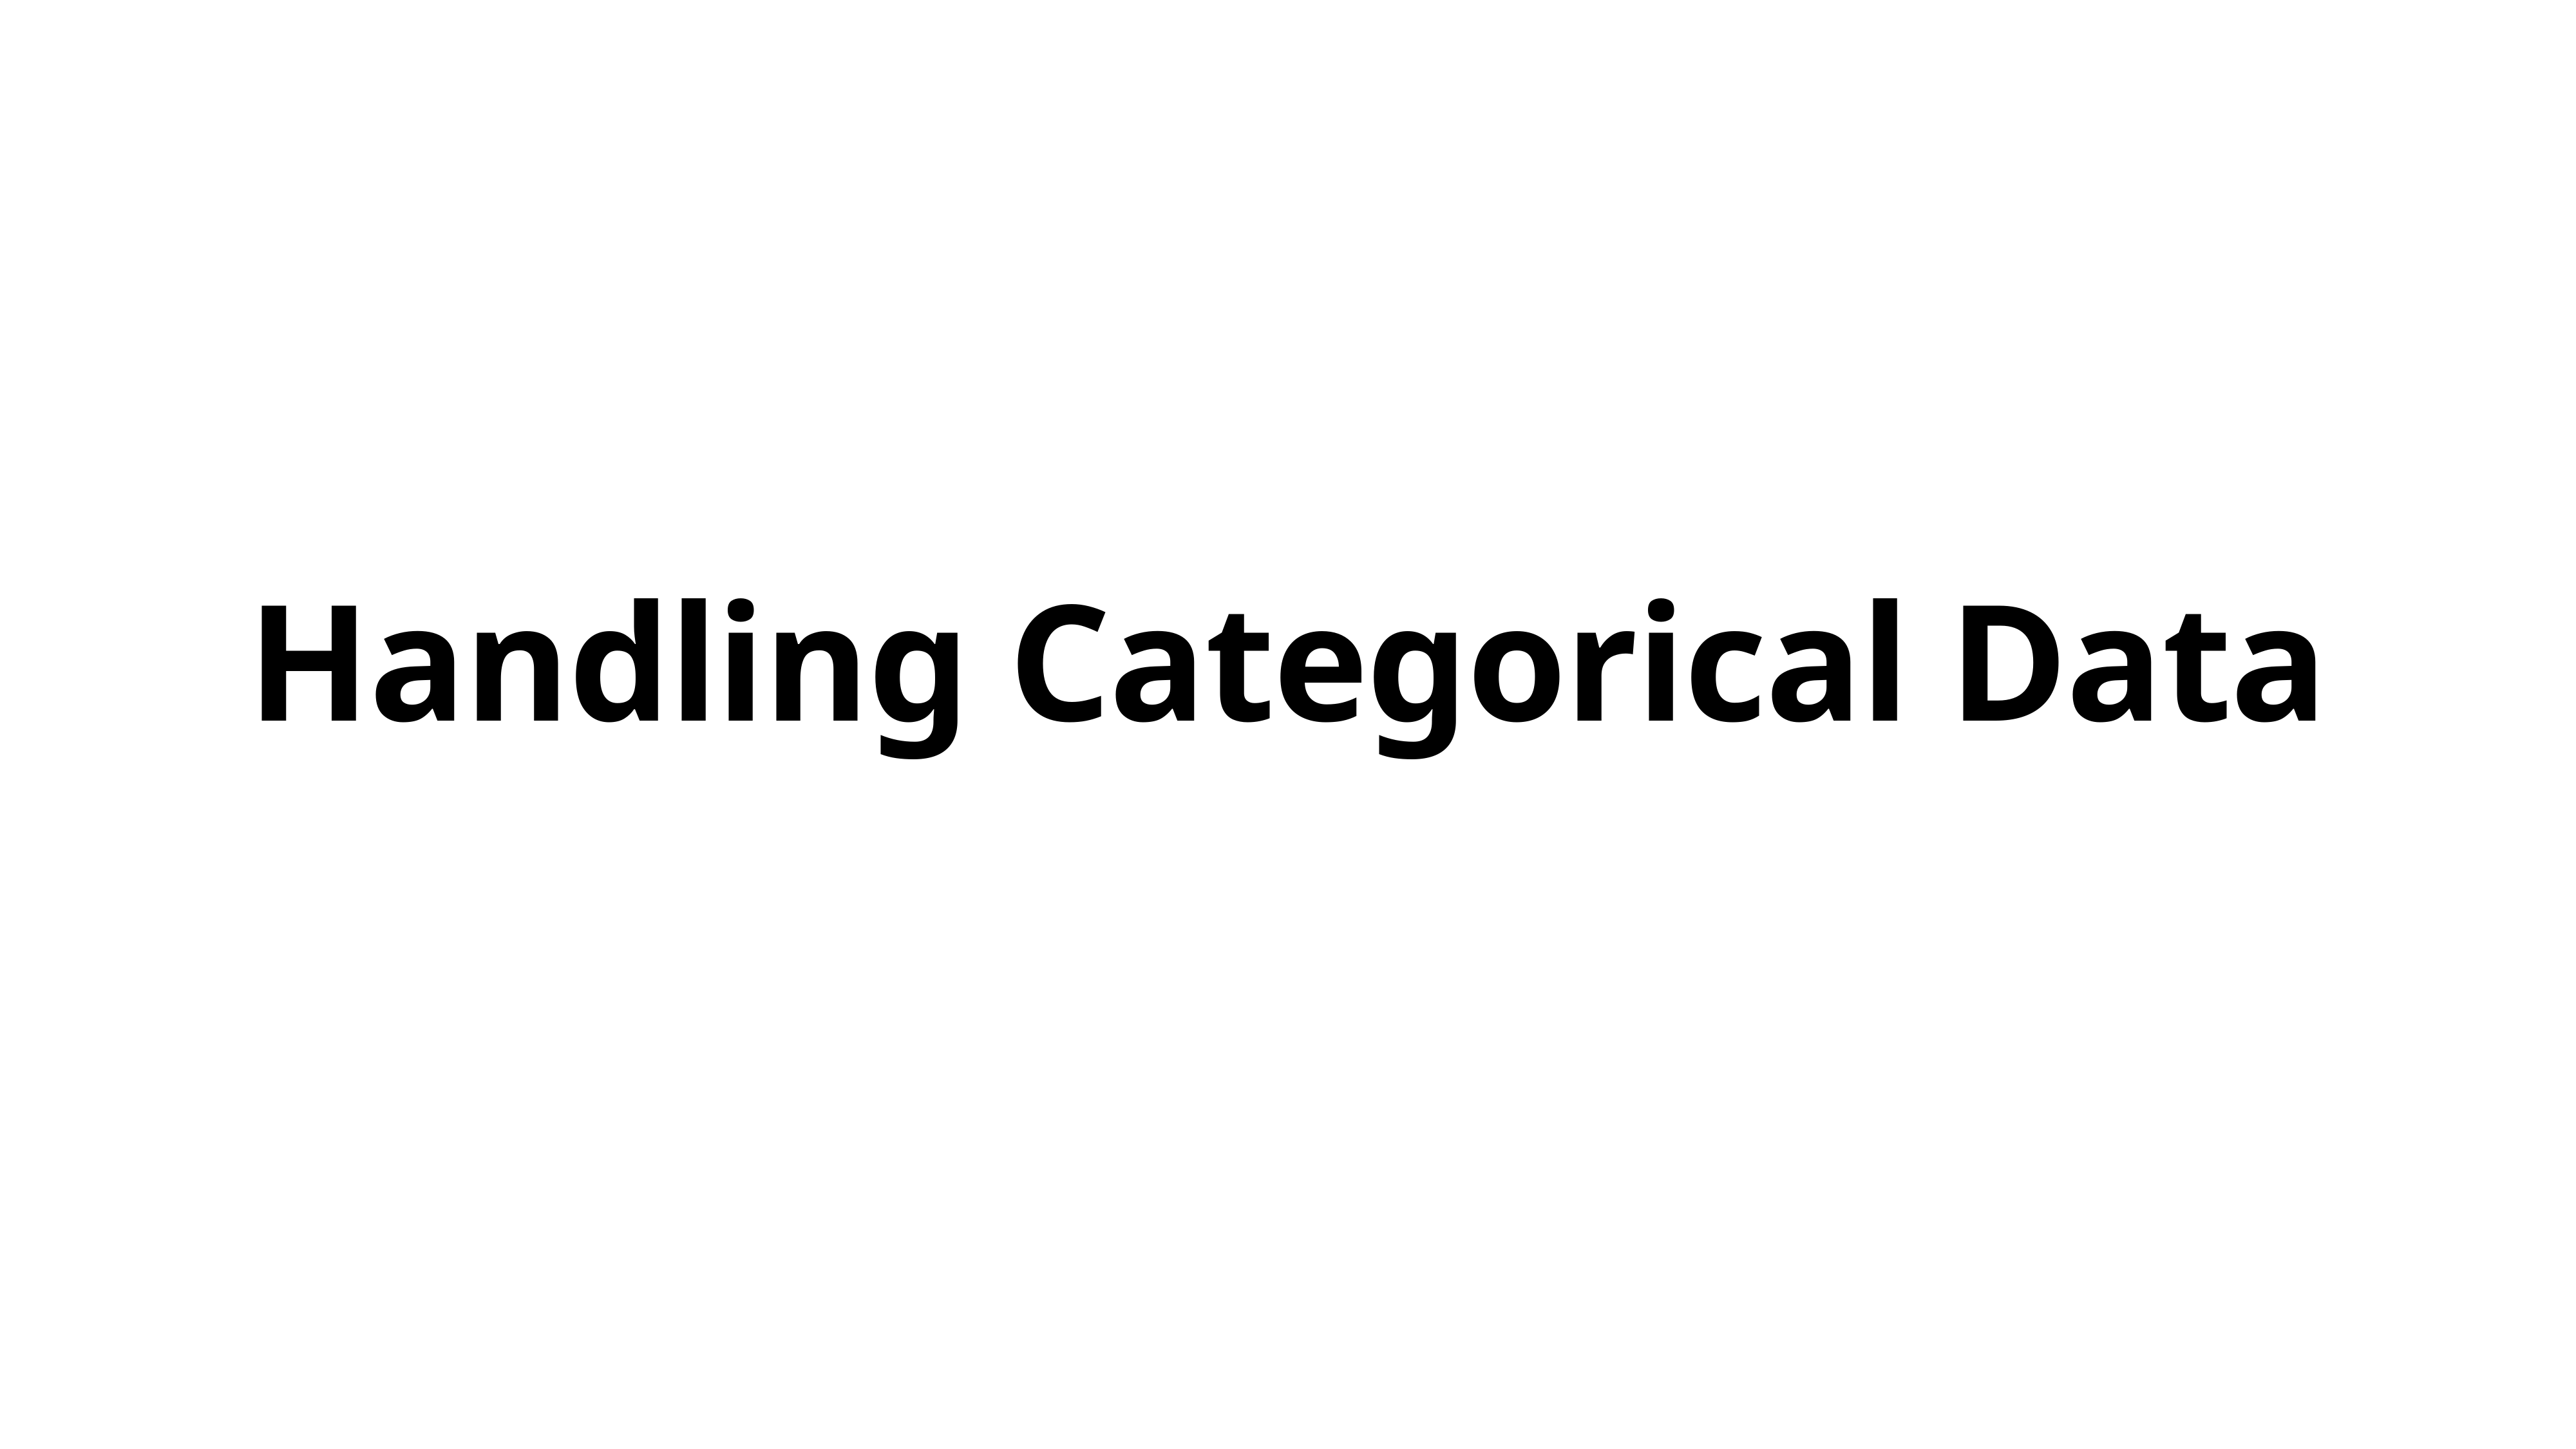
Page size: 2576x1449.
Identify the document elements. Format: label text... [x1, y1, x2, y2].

list Handling Categorical Data [128, 440, 2448, 909]
